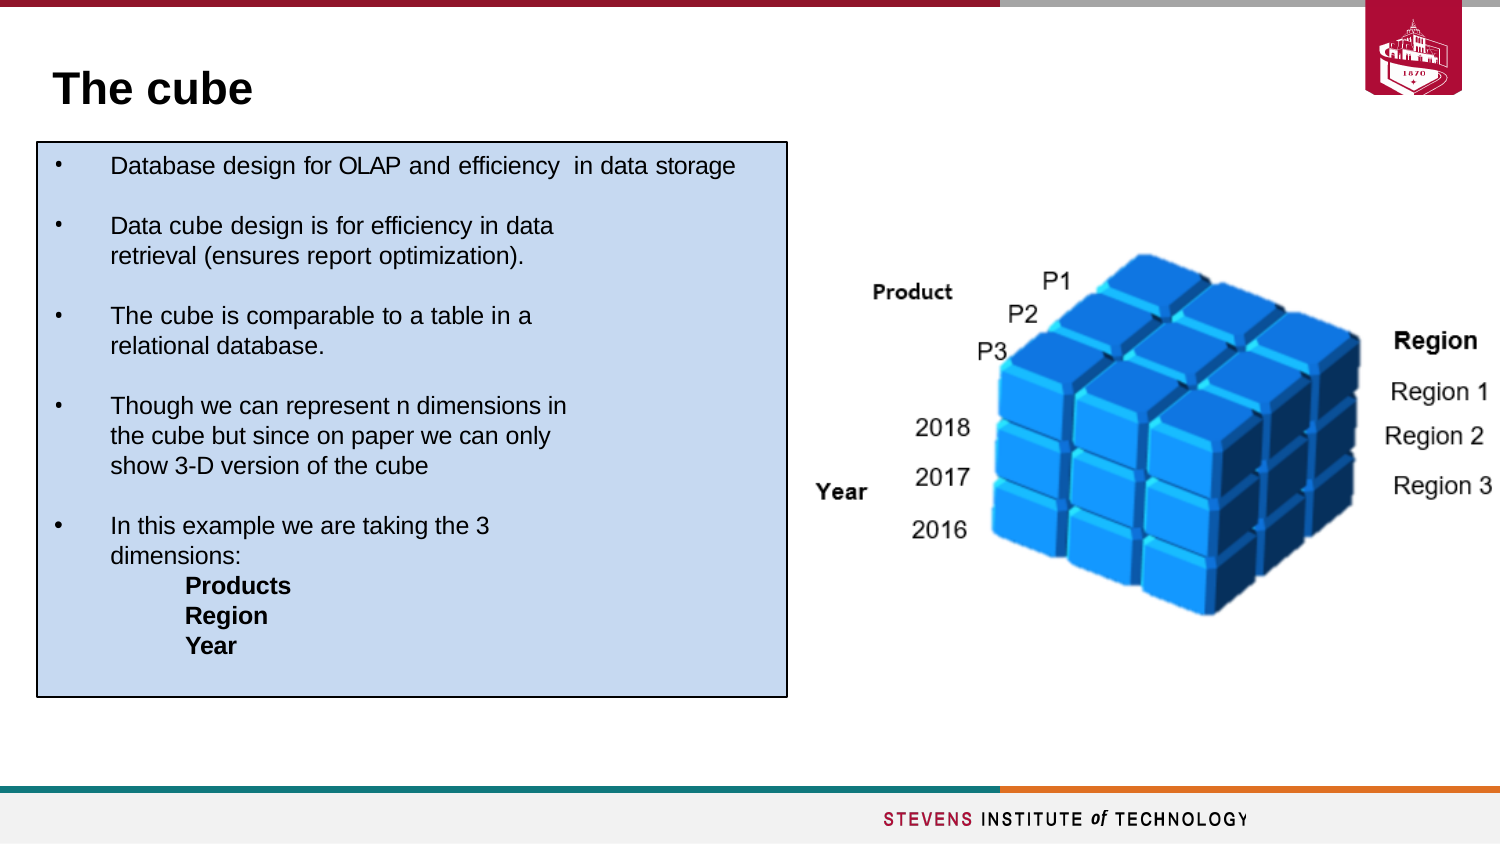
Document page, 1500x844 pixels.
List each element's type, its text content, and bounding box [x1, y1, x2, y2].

title The cube [37, 51, 1236, 118]
picture [884, 810, 1246, 826]
picture [810, 0, 1500, 715]
text_box Database design for OLAP and efficiency in data storage Data cube design is for efficiency in data retrieval (ensures report optimization). The cube is comparable to a table in a relational database. Though we can represent n dimensions in the cube but since on paper we can only show 3-D version of the cube In this example we are taking the 3 dimensions: Products Region Year [37, 141, 788, 697]
